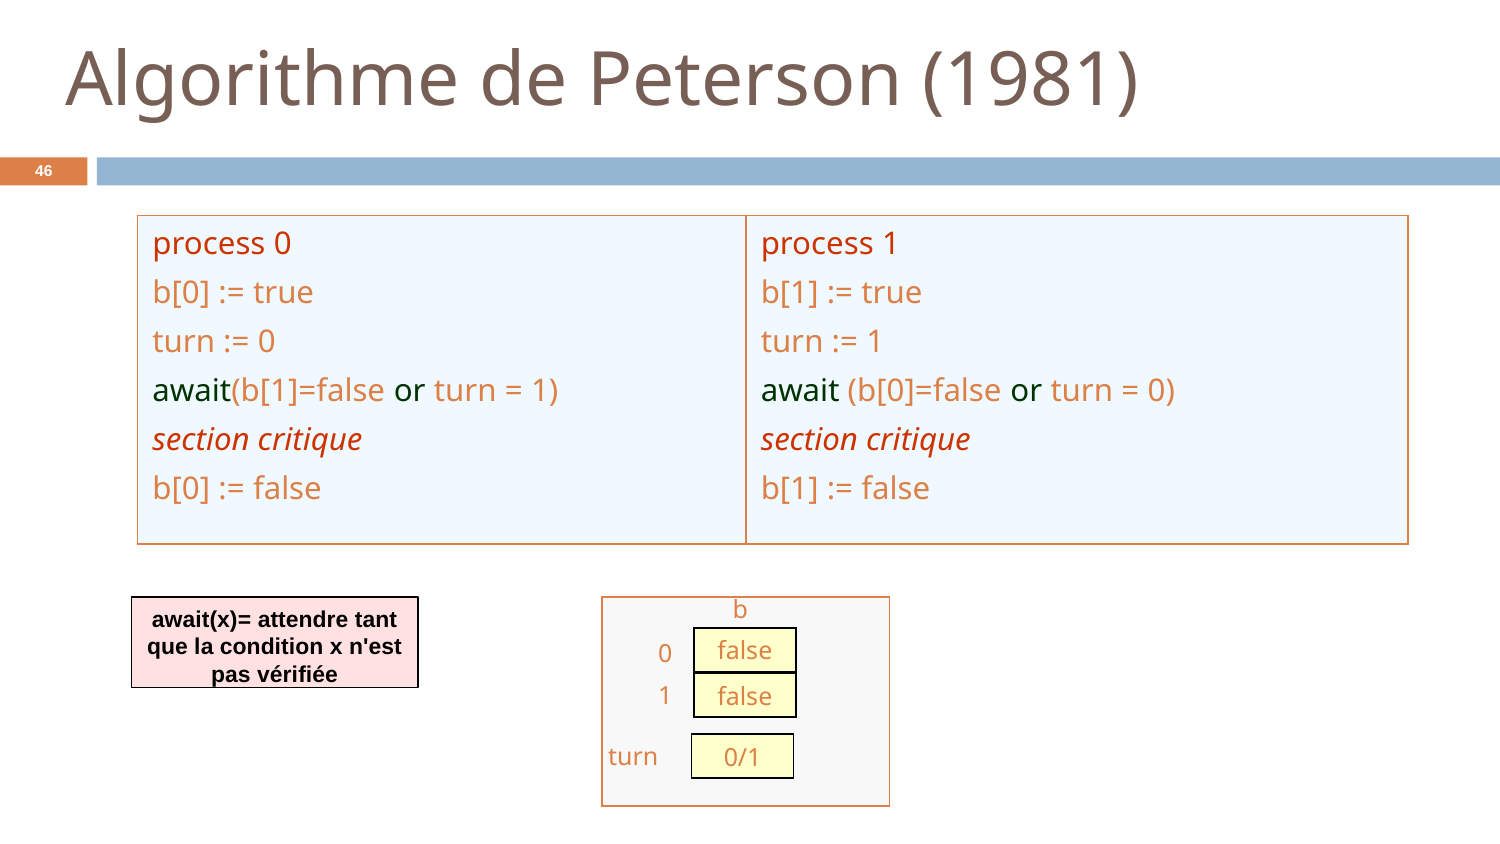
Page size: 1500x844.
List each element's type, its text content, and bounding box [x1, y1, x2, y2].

text_box 0 [643, 629, 697, 675]
table_header process 1 b[1] := true turn := 1 await (b[0]=false or turn = 0) section critique b[1] := false [747, 216, 1407, 543]
text_box 1 [643, 672, 691, 717]
text_box false [693, 627, 796, 672]
title Algorithme de Peterson (1981) [50, 23, 1325, 129]
text_box [602, 596, 890, 807]
table_header process 0 b[0] := true turn := 0 await(b[1]=false or turn = 1) section critique b[0] := false [138, 216, 745, 543]
text_box await(x)= attendre tant que la condition x n'est pas vérifiée [131, 596, 418, 688]
text_box ‹#› [0, 156, 88, 187]
text_box turn [593, 732, 699, 778]
text_box 0/1 [699, 734, 794, 778]
text_box b [717, 586, 771, 632]
text_box false [693, 673, 796, 717]
